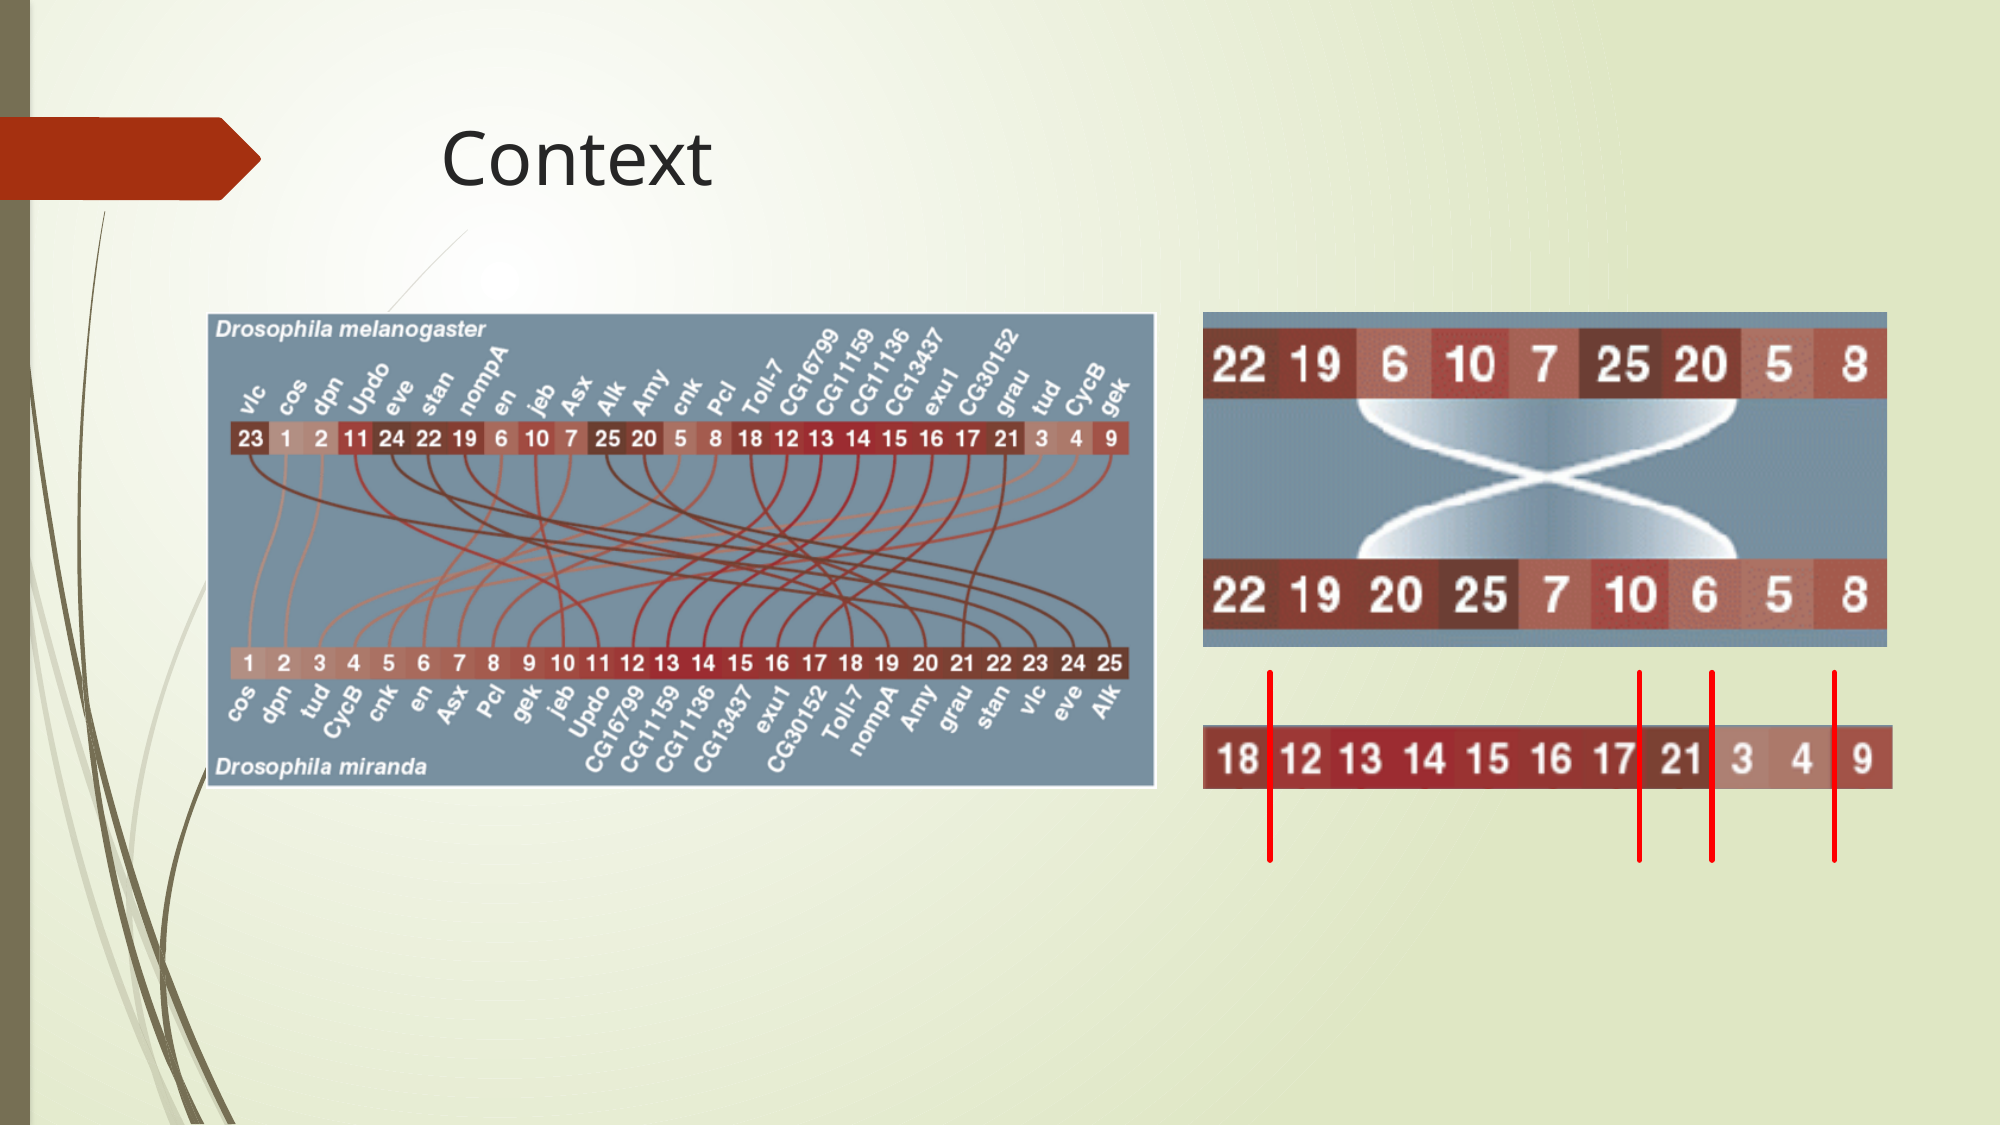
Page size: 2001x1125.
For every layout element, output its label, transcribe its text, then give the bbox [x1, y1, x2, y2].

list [206, 312, 1157, 789]
picture [1202, 312, 1888, 647]
picture [1713, 725, 1833, 789]
picture [1271, 725, 1639, 789]
picture [1640, 725, 1711, 789]
picture [1835, 725, 1893, 789]
title Context [425, 102, 1888, 313]
picture [1202, 725, 1269, 789]
